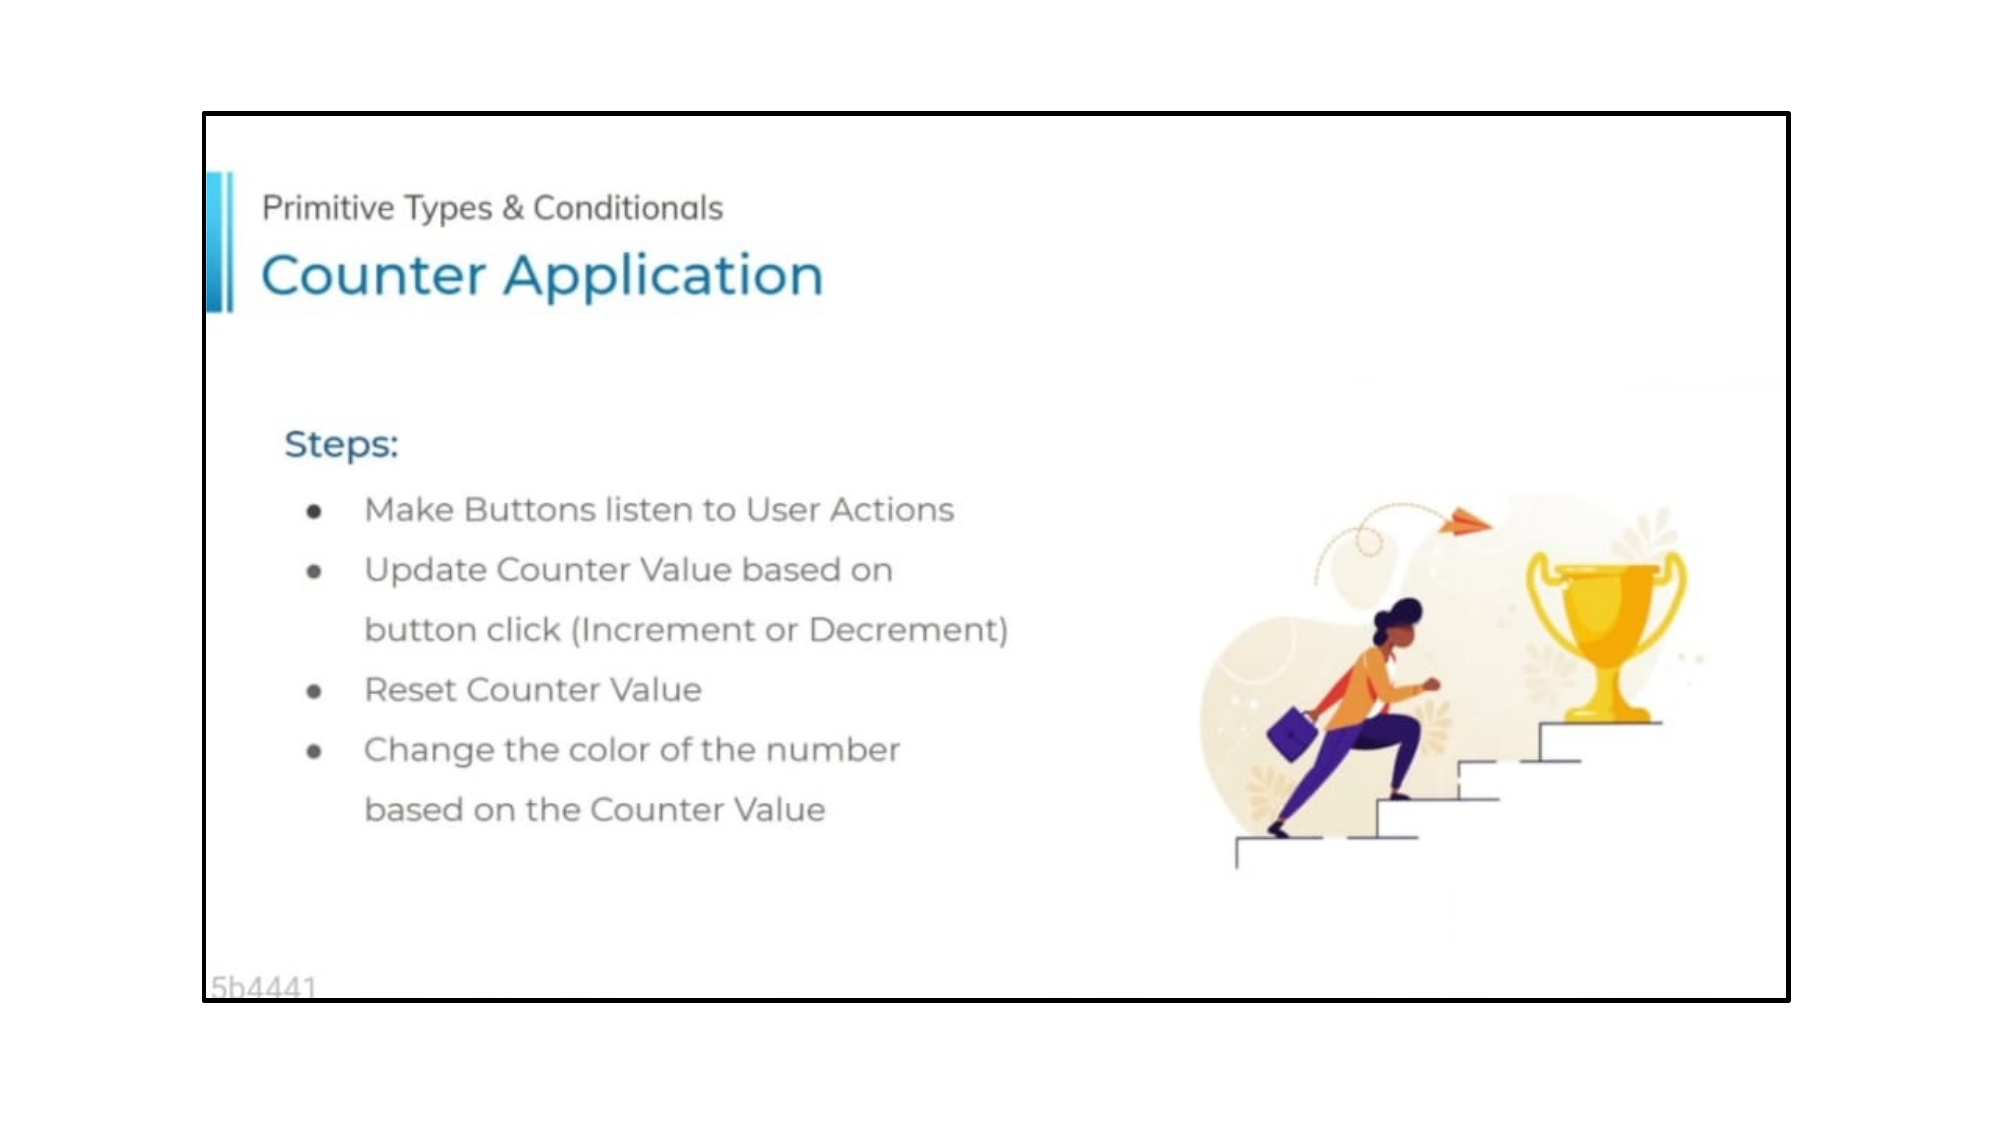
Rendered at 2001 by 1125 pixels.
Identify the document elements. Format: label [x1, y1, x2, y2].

picture [206, 115, 1786, 999]
